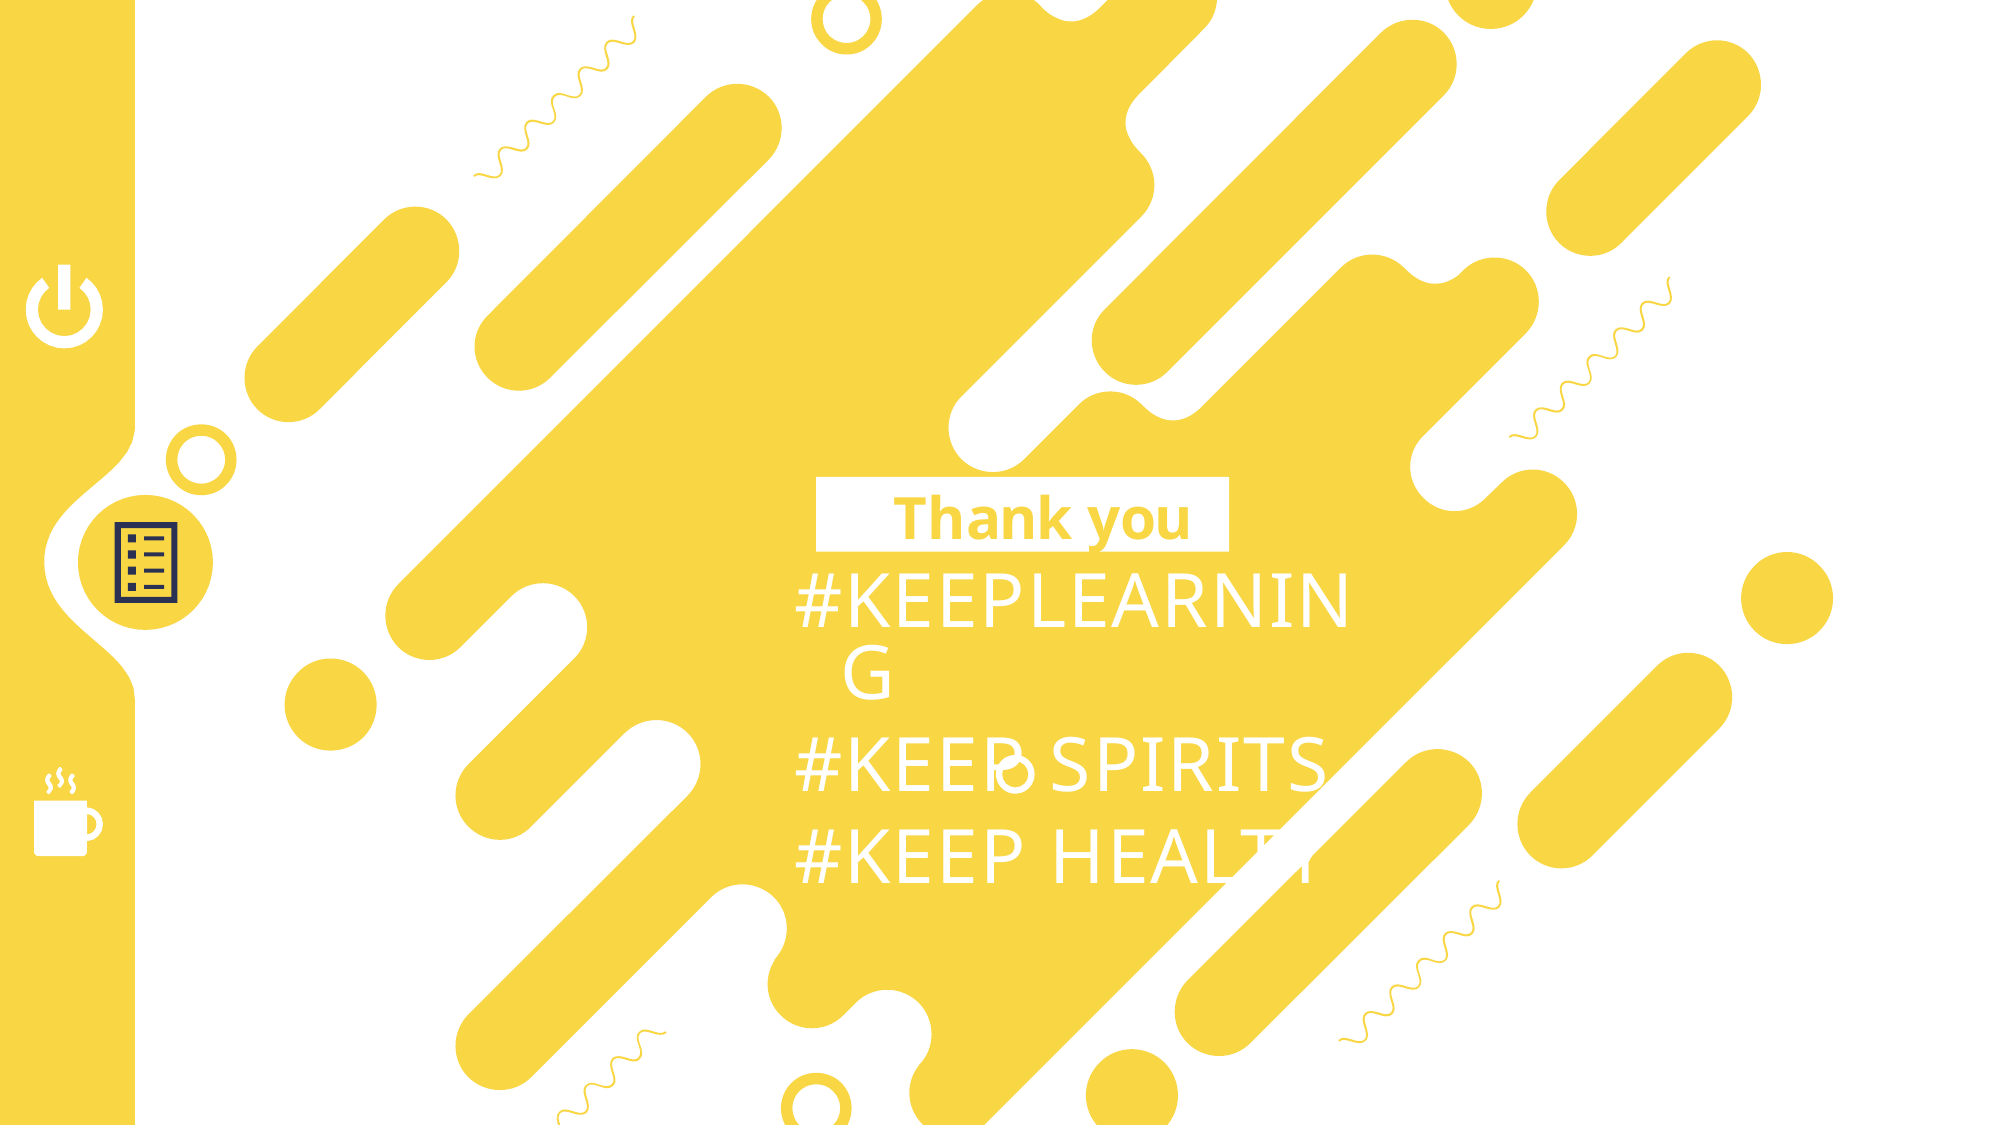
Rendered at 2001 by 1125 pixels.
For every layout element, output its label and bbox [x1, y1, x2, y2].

text_box [162, 0, 1838, 1125]
